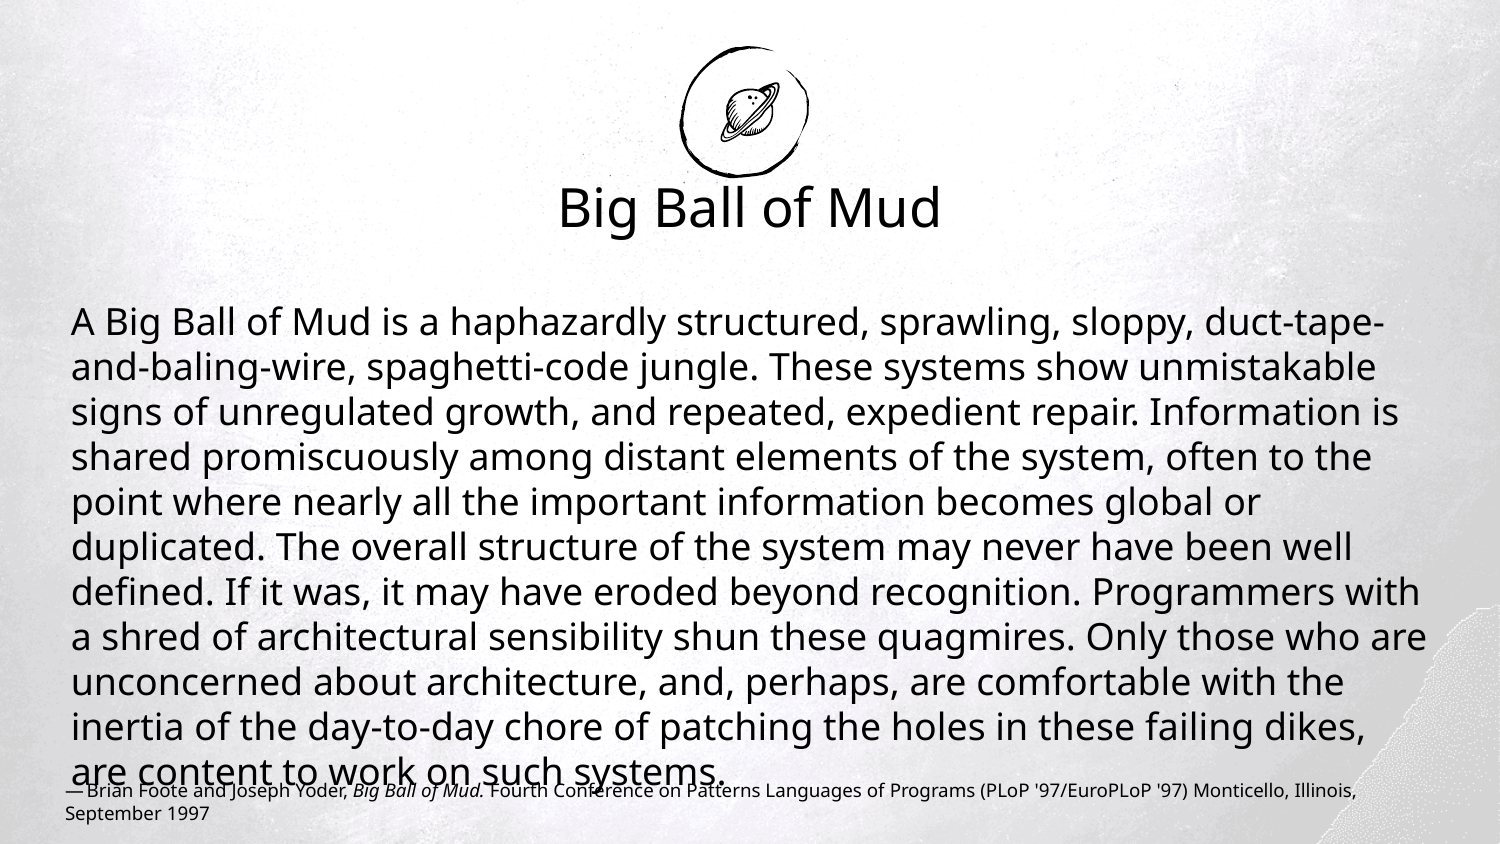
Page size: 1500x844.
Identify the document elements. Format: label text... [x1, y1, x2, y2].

picture [0, 0, 1500, 158]
text_box A Big Ball of Mud is a haphazardly structured, sprawling, sloppy, duct-tape-and-baling-wire, spaghetti-code jungle. These systems show unmistakable signs of unregulated growth, and repeated, expedient repair. Information is shared promiscuously among distant elements of the system, often to the point where nearly all the important information becomes global or duplicated. The overall structure of the system may never have been well defined. If it was, it may have eroded beyond recognition. Programmers with a shred of architectural sensibility shun these quagmires. Only those who are unconcerned about architecture, and, perhaps, are comfortable with the inertia of the day-to-day chore of patching the holes in these failing dikes, are content to work on such systems. [56, 290, 1444, 801]
text_box [720, 82, 780, 143]
title Big Ball of Mud [0, 158, 1500, 300]
text_box [679, 46, 809, 179]
text_box — Brian Foote and Joseph Yoder, Big Ball of Mud. Fourth Conference on Patterns Languages of Programs (PLoP '97/EuroPLoP '97) Monticello, Illinois, September 1997 [50, 771, 1438, 832]
picture [0, 300, 1500, 844]
